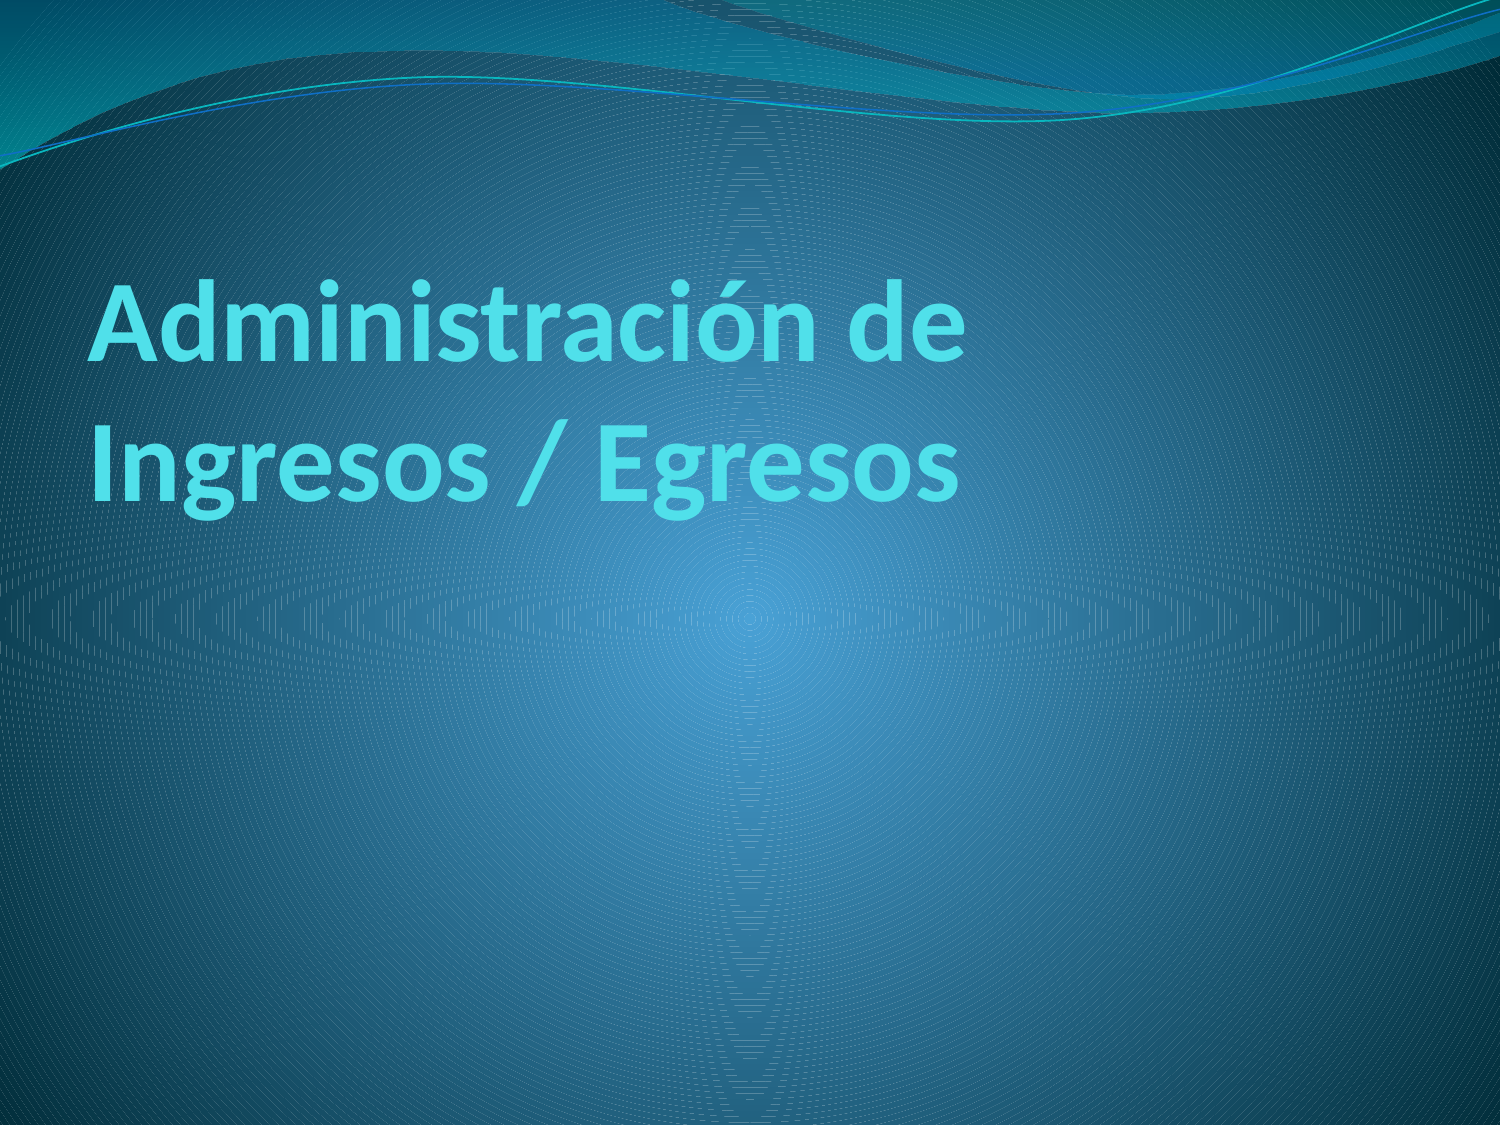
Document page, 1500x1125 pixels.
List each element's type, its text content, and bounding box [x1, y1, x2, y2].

title Administración de Ingresos / Egresos [87, 224, 1376, 525]
